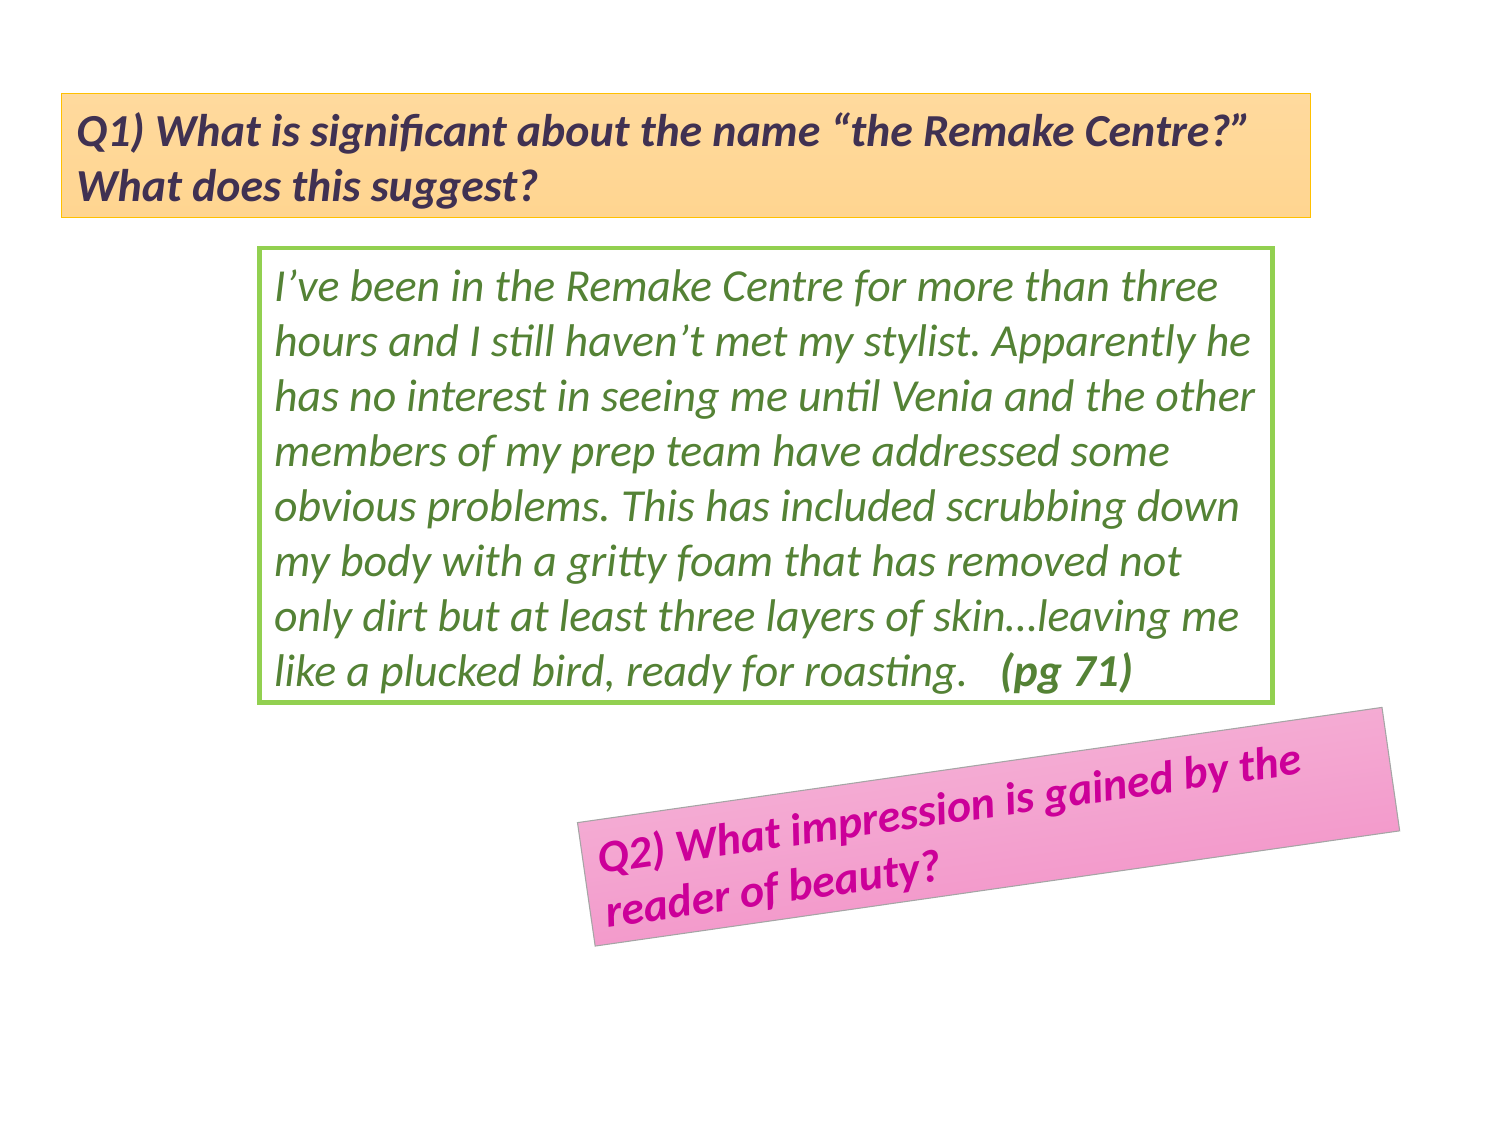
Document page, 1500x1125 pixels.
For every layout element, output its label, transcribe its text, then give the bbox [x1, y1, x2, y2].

text_box I’ve been in the Remake Centre for more than three hours and I still haven’t met my stylist. Apparently he has no interest in seeing me until Venia and the other members of my prep team have addressed some obvious problems. This has included scrubbing down my body with a gritty foam that has removed not only dirt but at least three layers of skin…leaving me like a plucked bird, ready for roasting. (pg 71) [259, 248, 1273, 703]
text_box Q1) What is significant about the name “the Remake Centre?” What does this suggest? [61, 93, 1311, 218]
text_box Q2) What impression is gained by the reader of beauty? [576, 706, 1401, 947]
